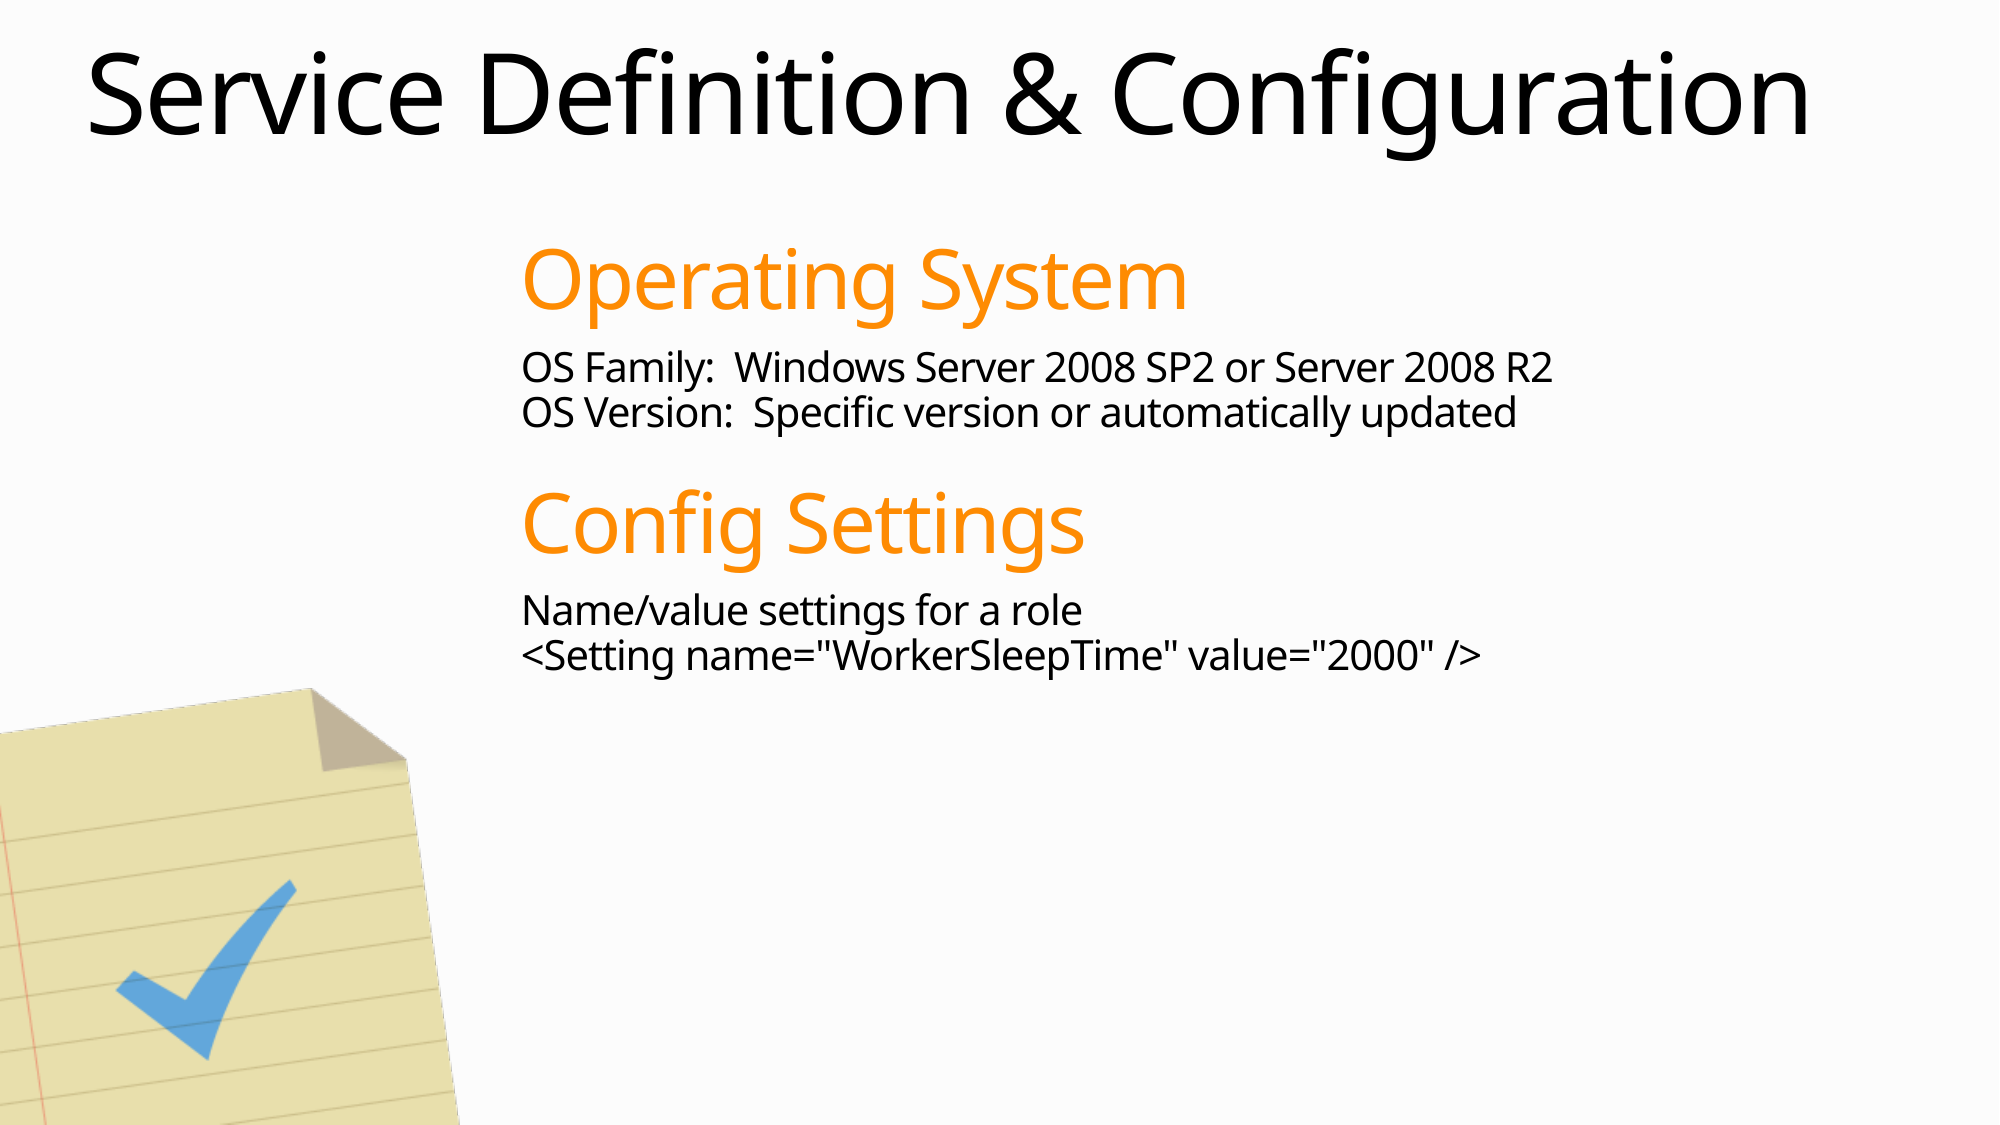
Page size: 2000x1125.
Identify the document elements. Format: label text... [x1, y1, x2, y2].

title Service Definition & Configuration [85, 37, 1914, 161]
list Operating System OS Family: Windows Server 2008 SP2 or Server 2008 R2 OS Version: Specific version or automatically updated Config Settings Name/value settings for a role <Setting name="WorkerSleepTime" value="2000" /> [520, 237, 1915, 685]
picture [0, 648, 462, 1125]
